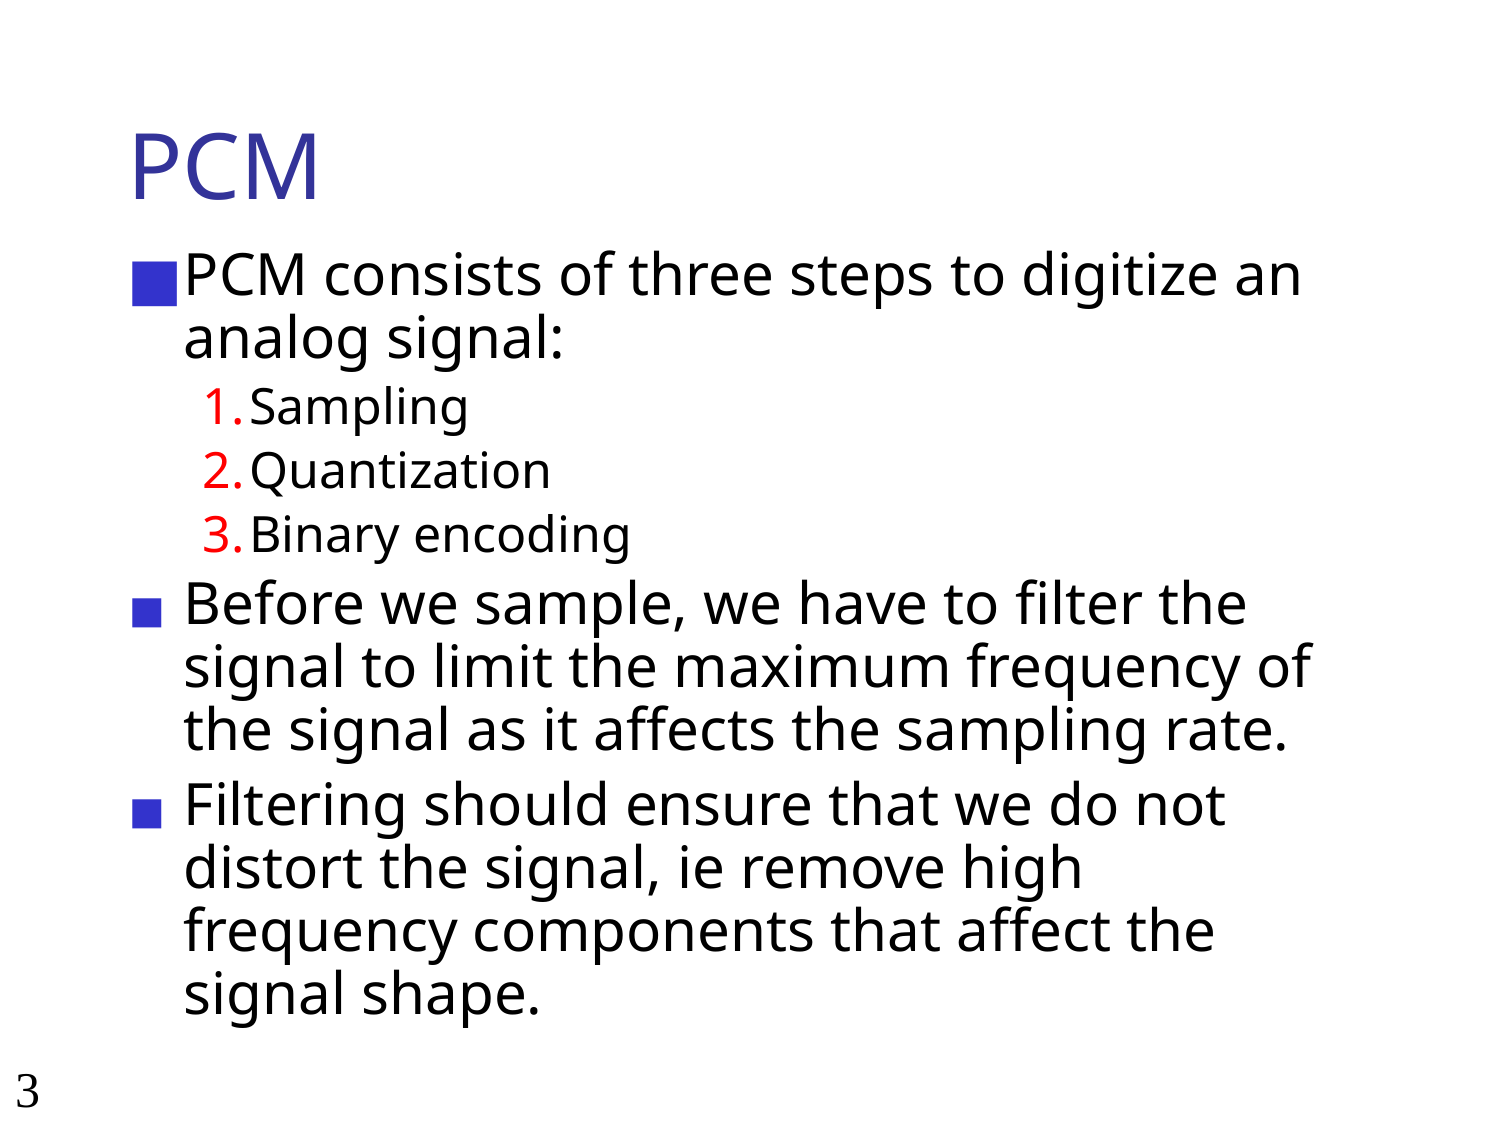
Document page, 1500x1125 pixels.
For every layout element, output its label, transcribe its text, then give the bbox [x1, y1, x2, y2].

list PCM consists of three steps to digitize an analog signal: Sampling Quantization Binary encoding Before we sample, we have to filter the signal to limit the maximum frequency of the signal as it affects the sampling rate. Filtering should ensure that we do not distort the signal, ie remove high frequency components that affect the signal shape. [112, 237, 1388, 1000]
title PCM [112, 99, 1388, 237]
slide_number ‹#› [0, 1050, 313, 1125]
